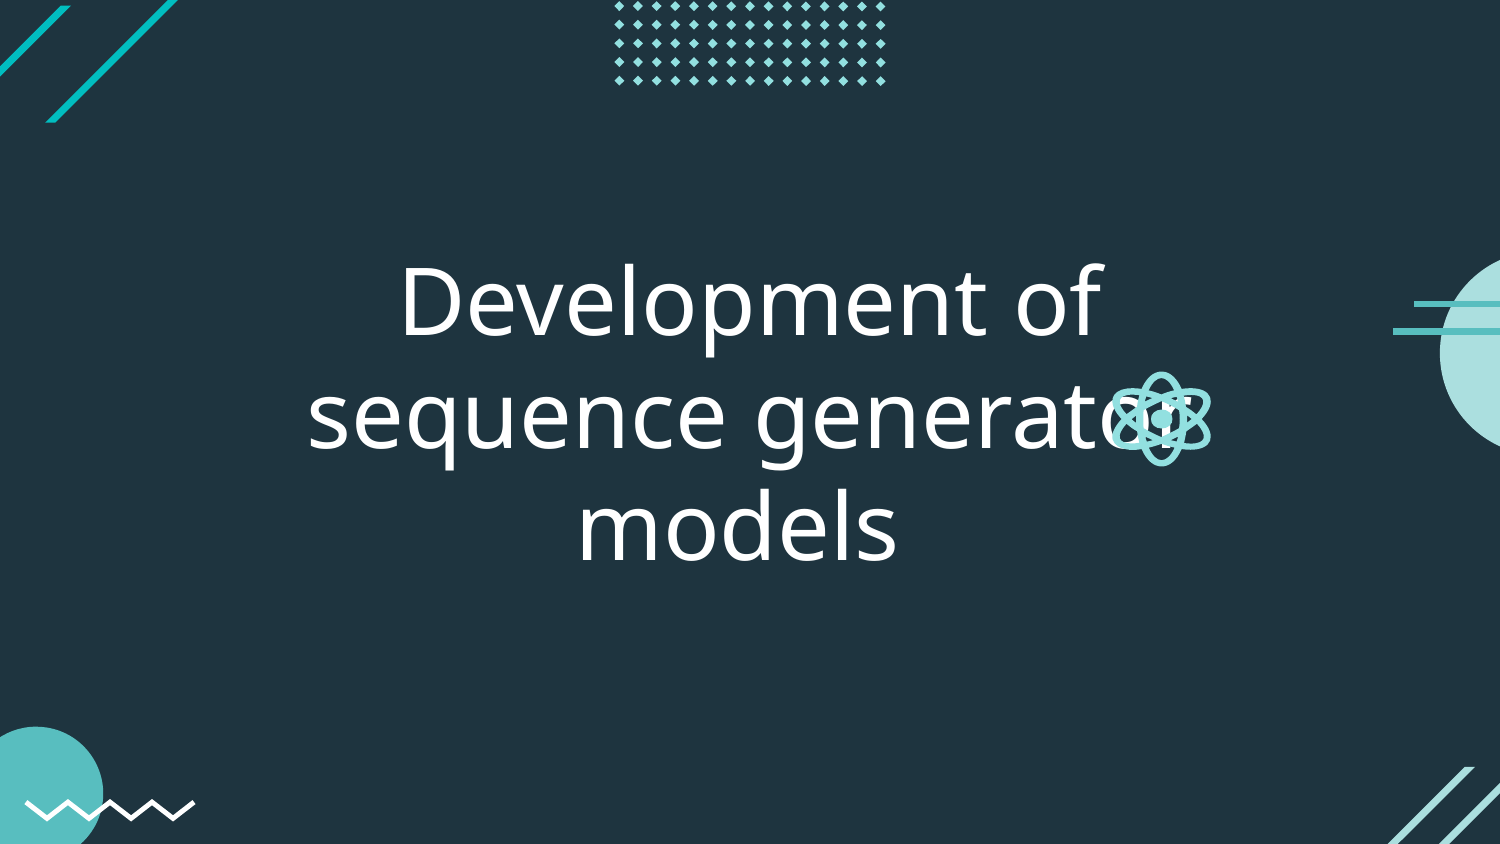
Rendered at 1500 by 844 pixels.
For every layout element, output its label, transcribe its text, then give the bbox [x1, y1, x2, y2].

title Development of sequence generator models [231, 227, 1269, 378]
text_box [1109, 371, 1218, 467]
